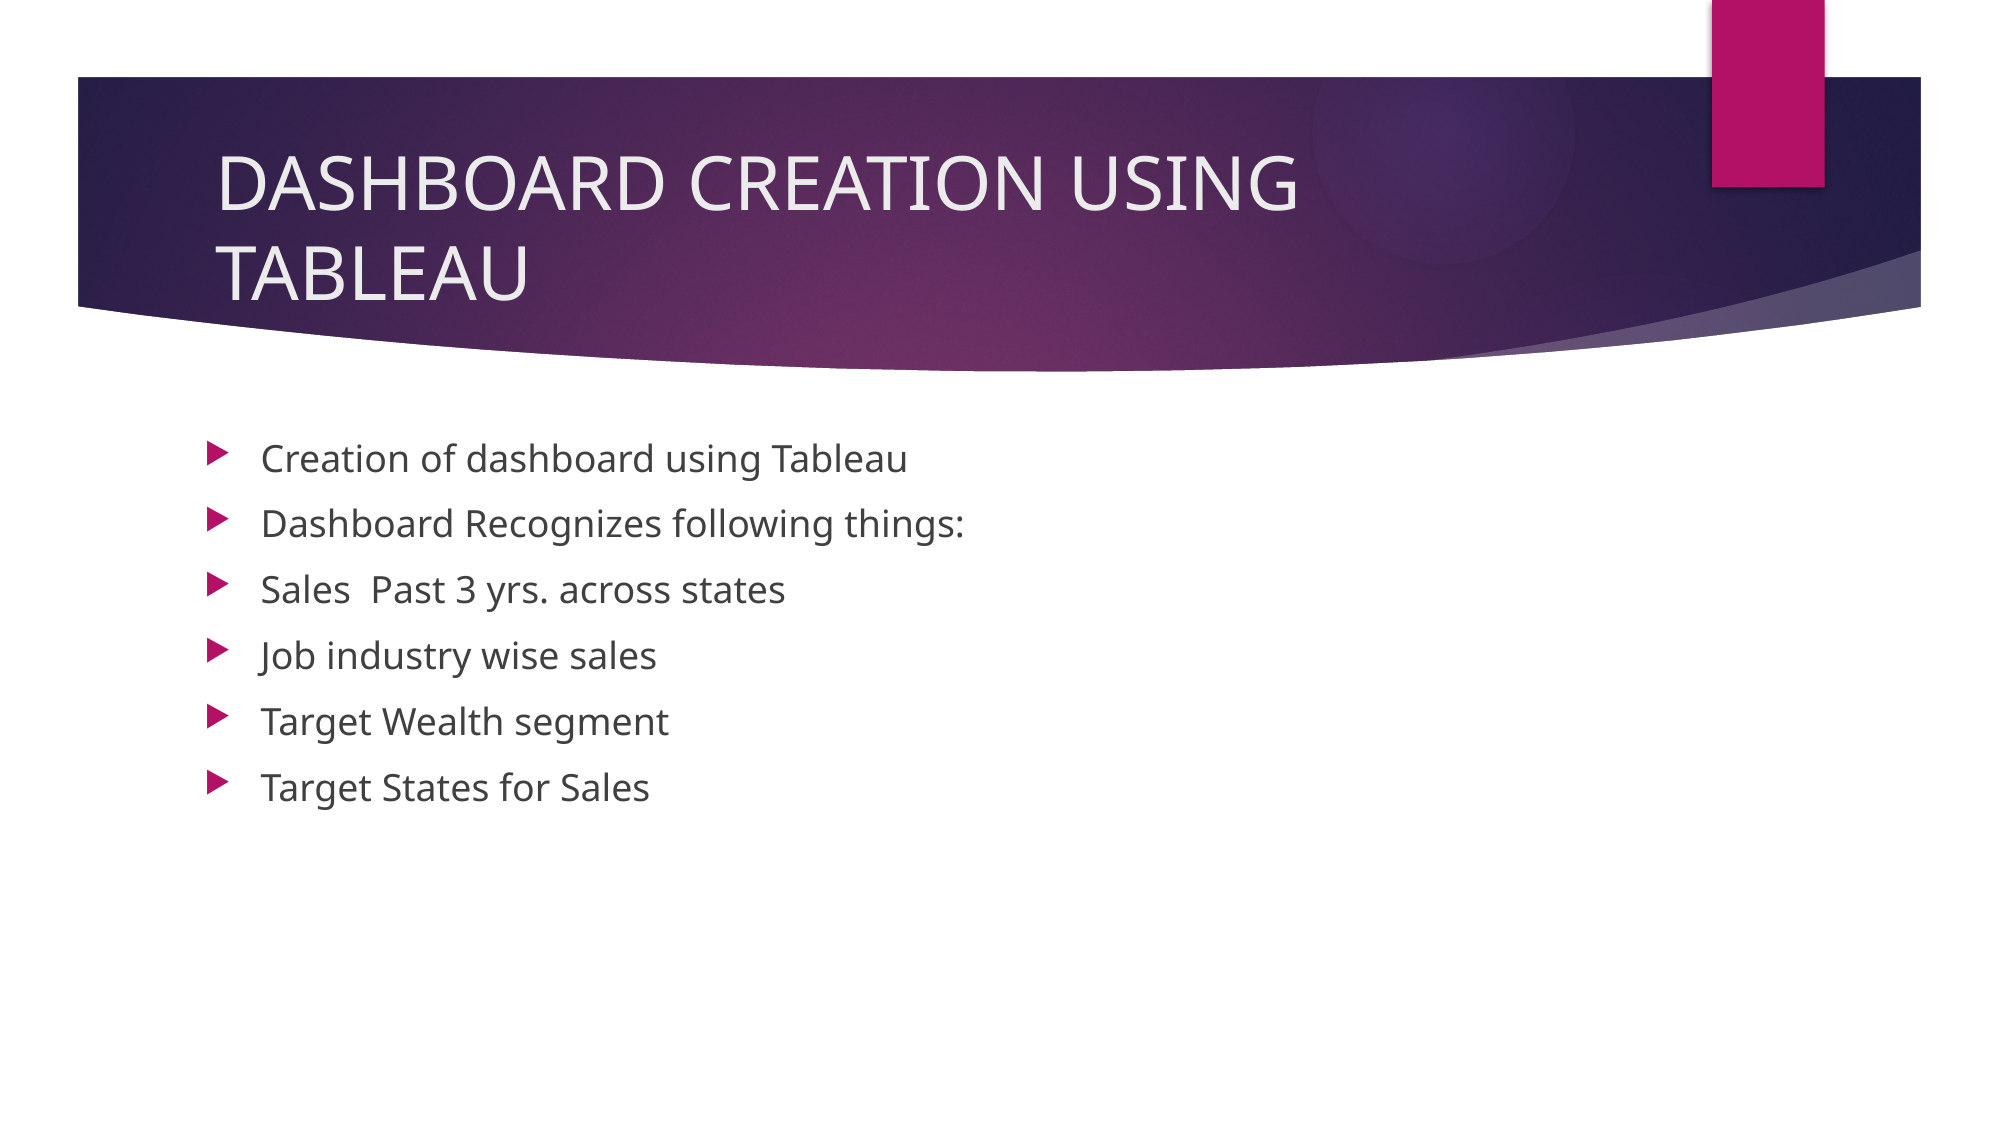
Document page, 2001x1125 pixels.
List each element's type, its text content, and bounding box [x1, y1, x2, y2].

list Creation of dashboard using Tableau Dashboard Recognizes following things: Sales Past 3 yrs. across states Job industry wise sales Target Wealth segment Target States for Sales [189, 427, 1638, 988]
title DASHBOARD CREATION USING TABLEAU [200, 127, 1638, 323]
